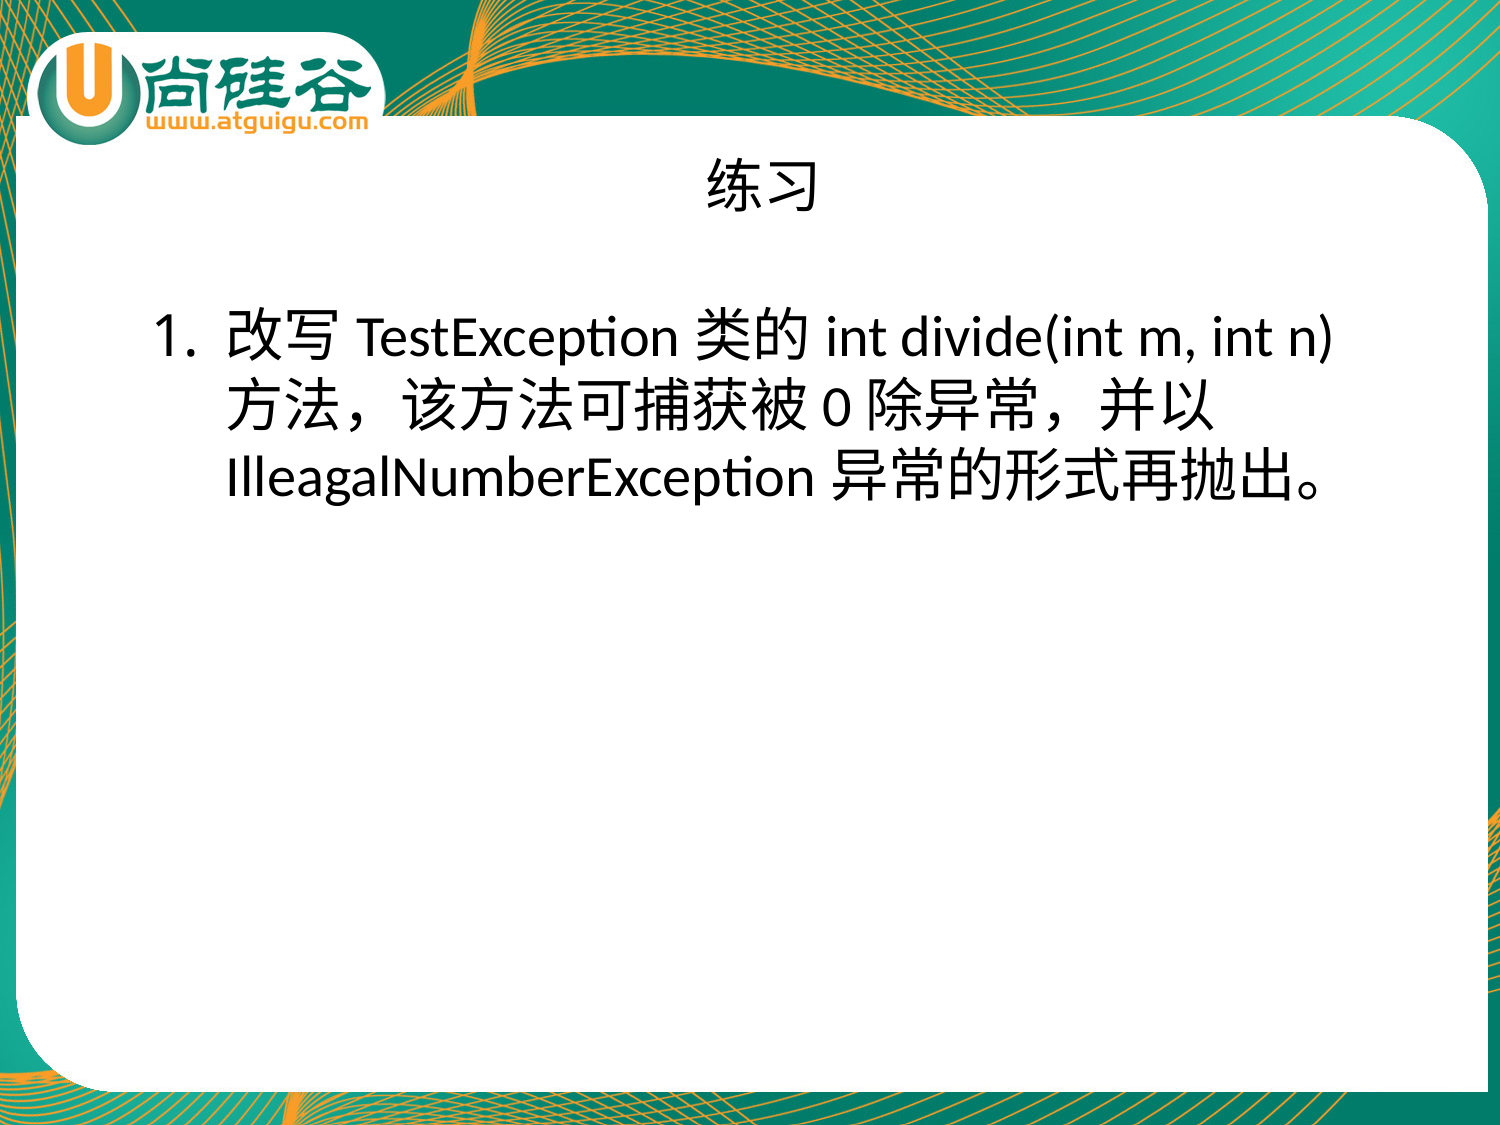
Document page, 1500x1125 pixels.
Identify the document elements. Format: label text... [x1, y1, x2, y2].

title 练习 [88, 113, 1439, 255]
picture [0, 0, 1500, 1125]
list 改写TestException类的int divide(int m, int n)方法，该方法可捕获被0除异常，并以IlleagalNumberException异常的形式再抛出。 [135, 290, 1373, 1081]
